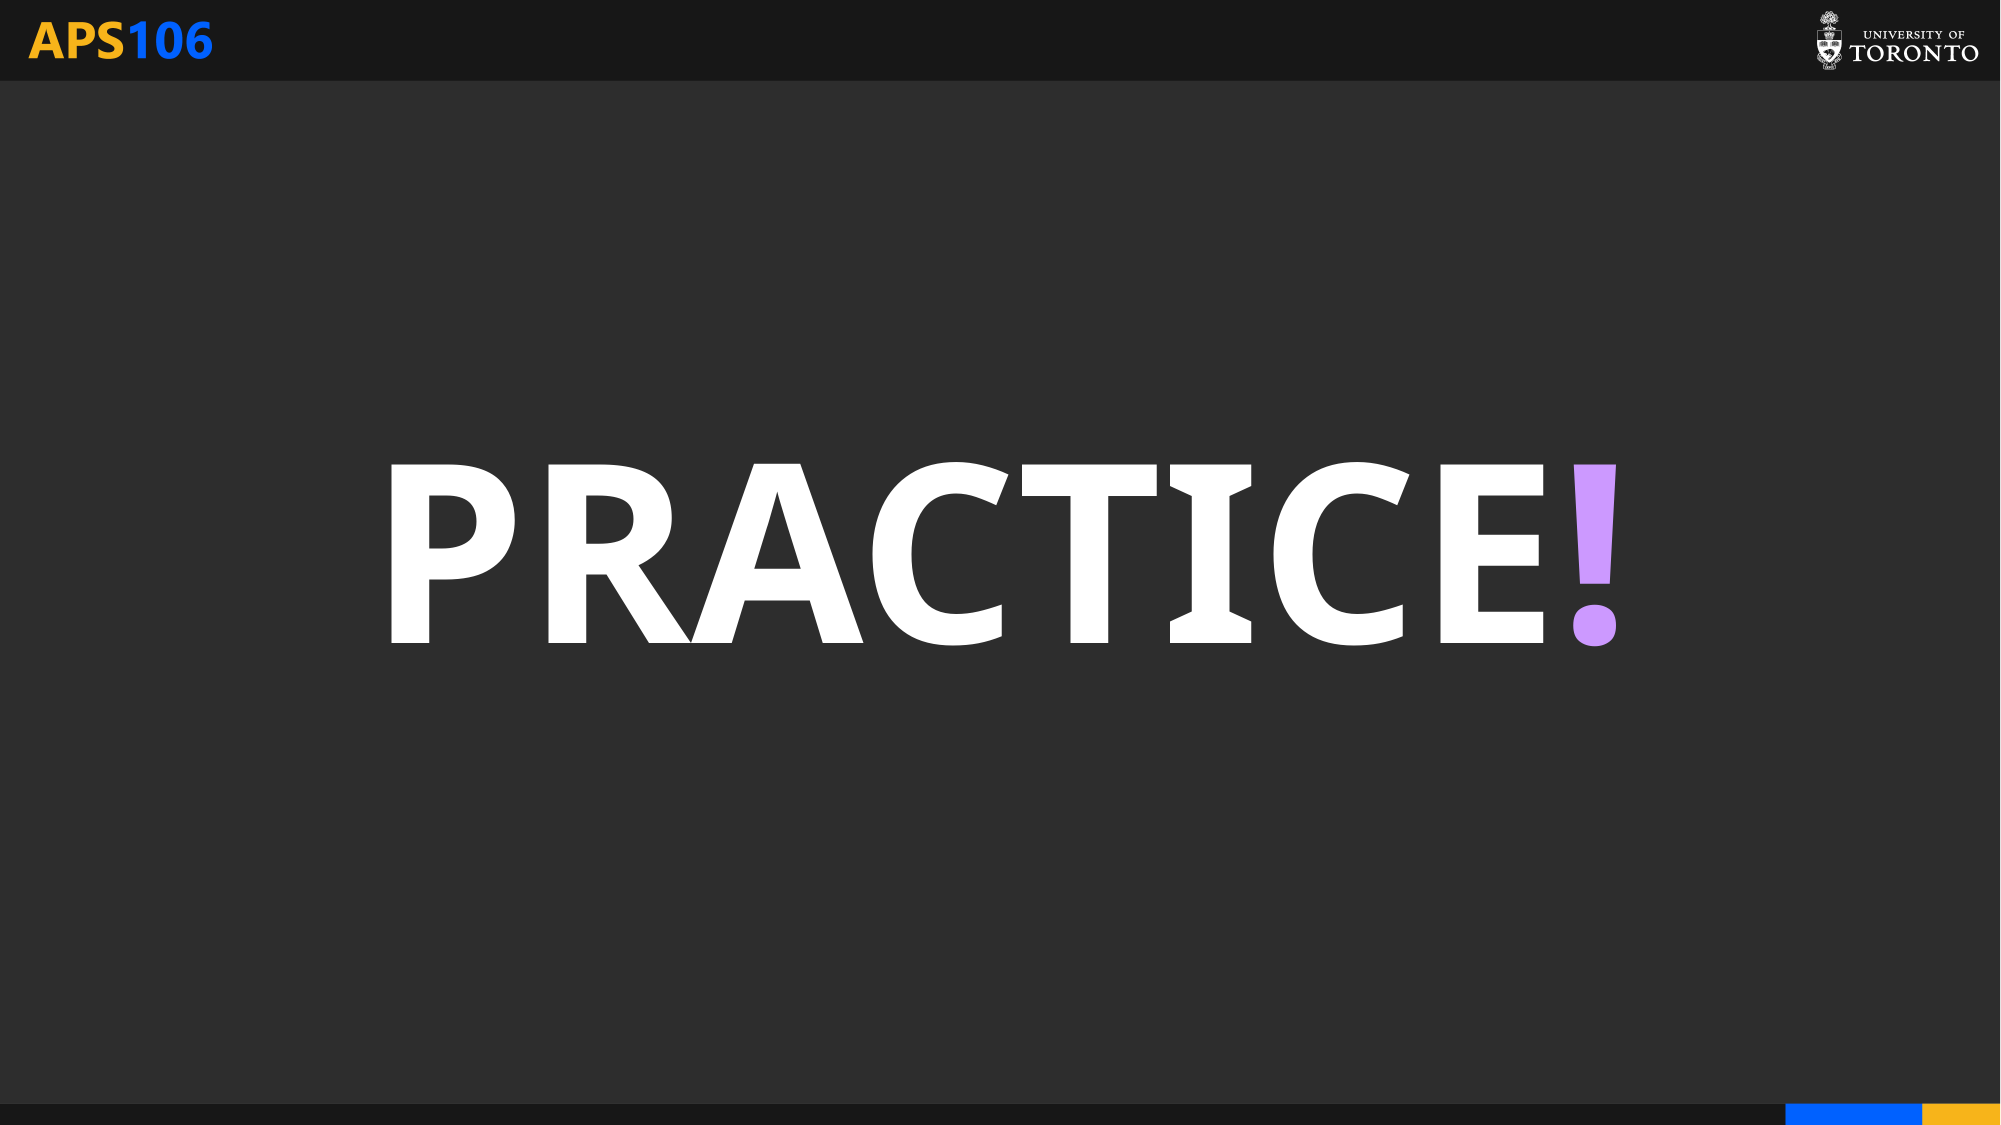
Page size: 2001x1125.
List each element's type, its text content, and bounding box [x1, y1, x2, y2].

title PRACTICE! [341, 424, 1659, 701]
picture [0, 0, 2001, 1125]
